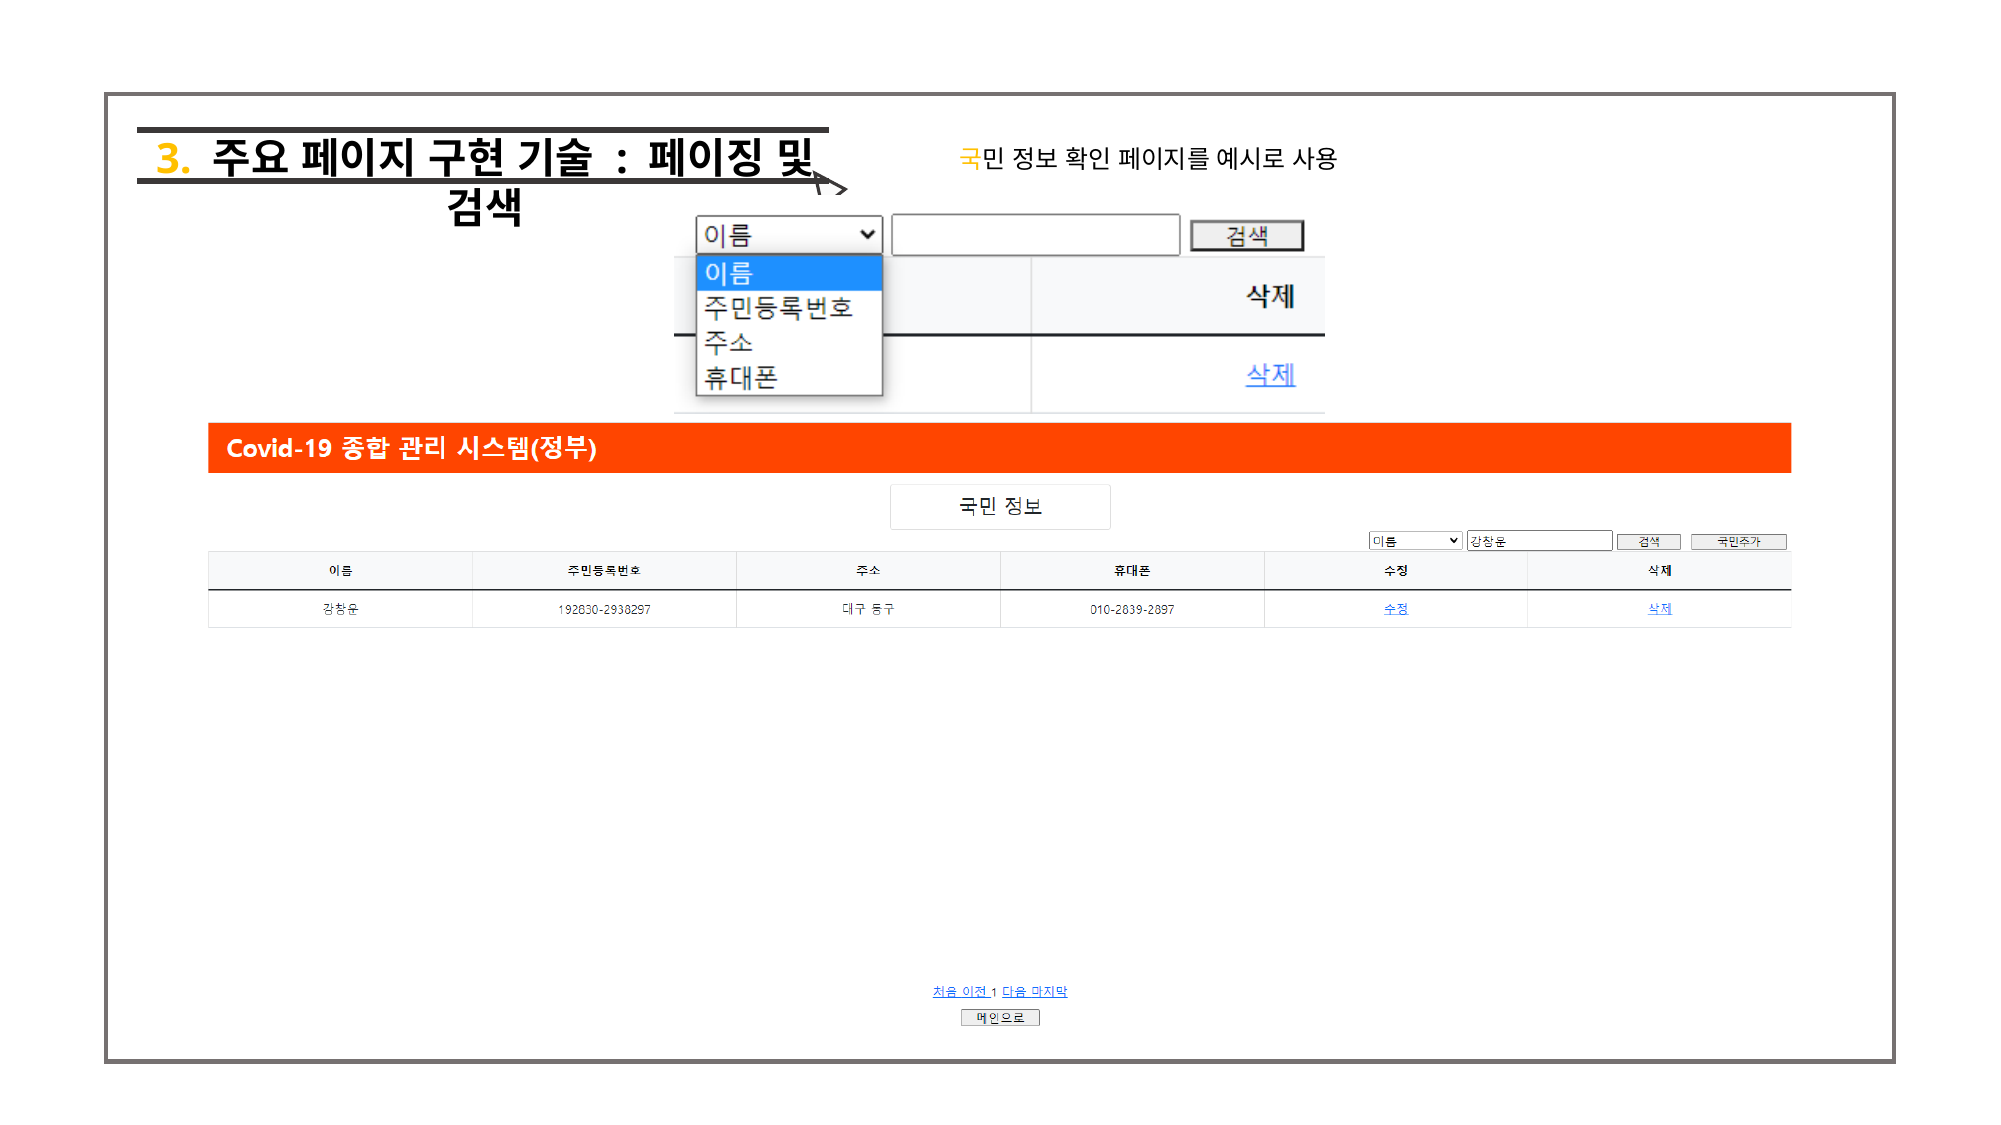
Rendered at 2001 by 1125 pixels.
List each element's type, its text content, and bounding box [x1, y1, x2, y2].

text_box [813, 171, 827, 178]
picture [208, 419, 1792, 1031]
text_box 3. 주요 페이지 구현 기술 : 페이징 및 검색 [114, 124, 857, 239]
picture [674, 195, 1325, 414]
text_box [816, 179, 848, 195]
text_box [105, 93, 1895, 1063]
text_box 국민 정보 확인 페이지를 예시로 사용 [944, 135, 1511, 181]
